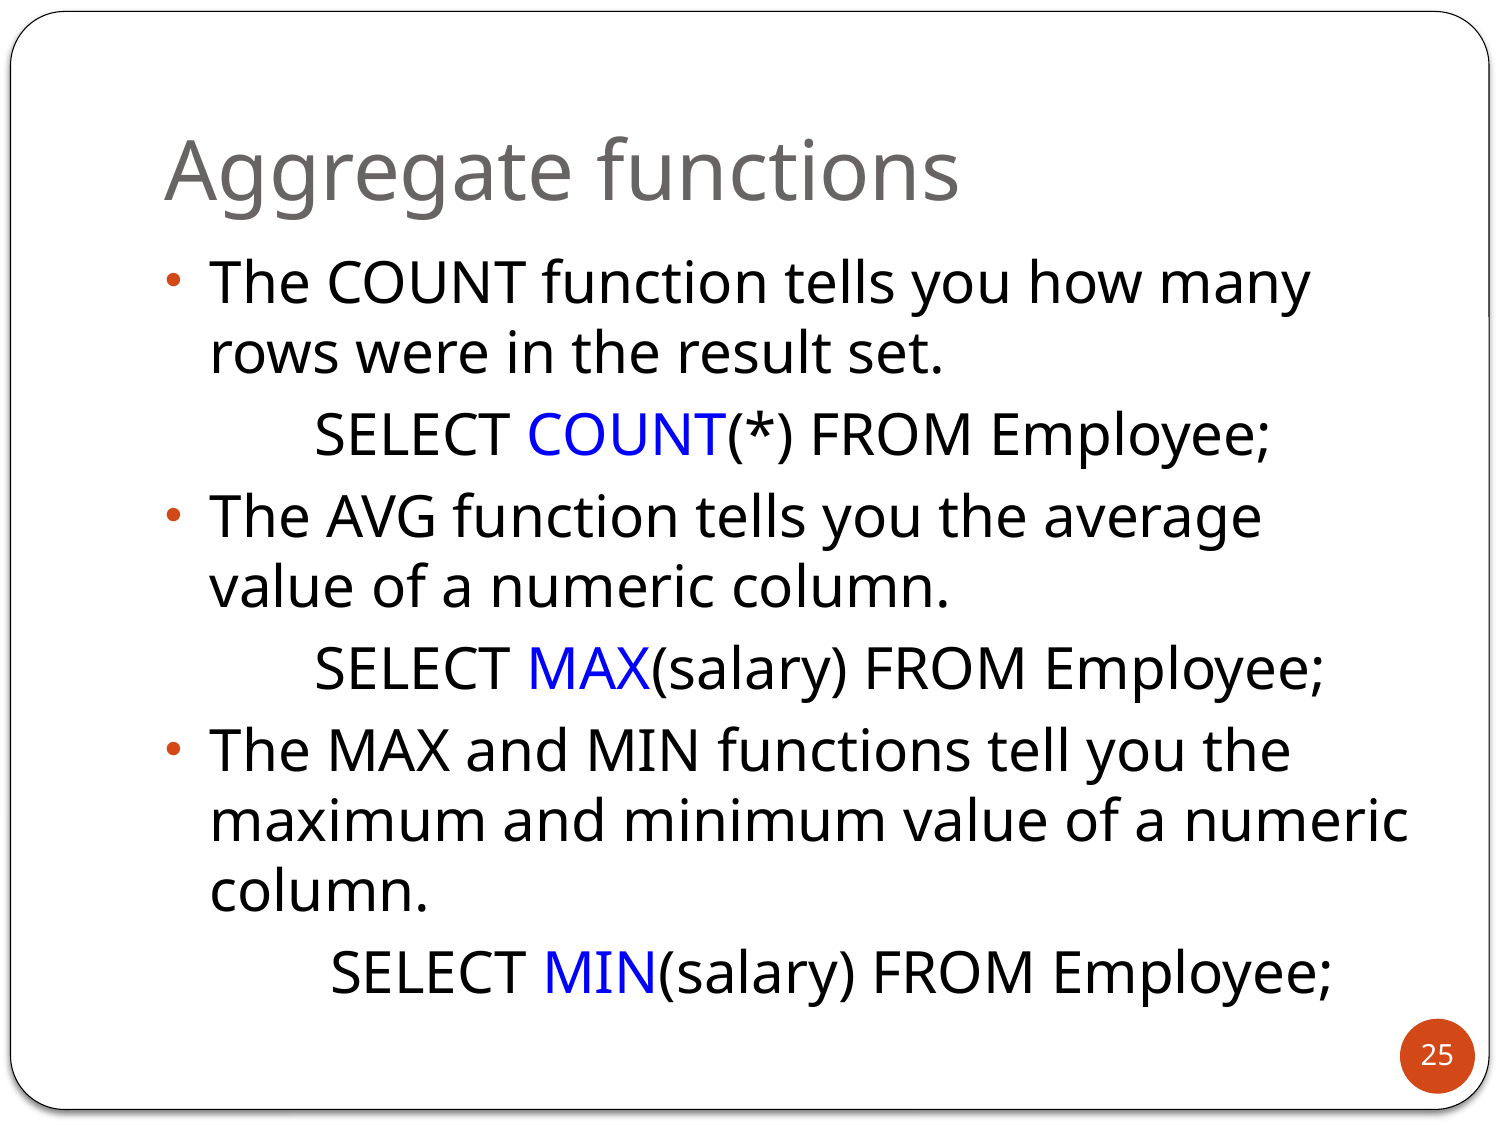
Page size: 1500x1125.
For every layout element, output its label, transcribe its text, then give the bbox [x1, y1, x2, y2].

list The COUNT function tells you how many rows were in the result set. SELECT COUNT(*) FROM Employee; The AVG function tells you the average value of a numeric column. SELECT MAX(salary) FROM Employee; The MAX and MIN functions tell you the maximum and minimum value of a numeric column. SELECT MIN(salary) FROM Employee; [150, 237, 1425, 988]
slide_number 25 [1399, 1018, 1475, 1094]
title Aggregate functions [150, 45, 1425, 233]
